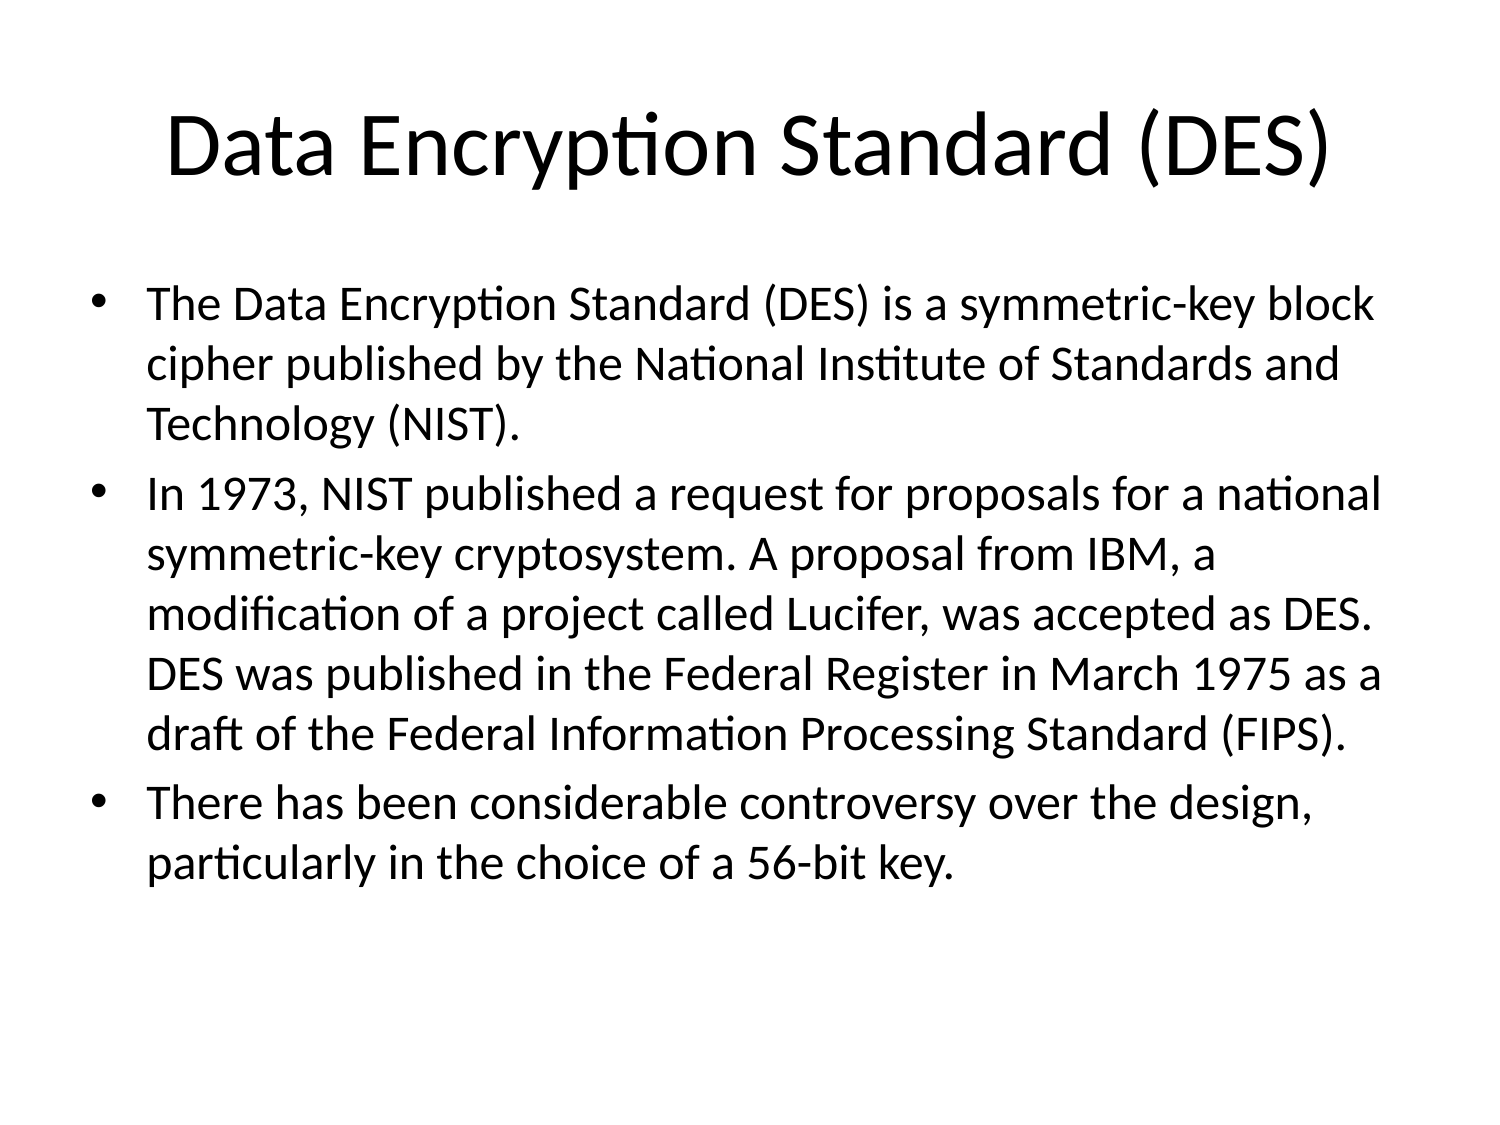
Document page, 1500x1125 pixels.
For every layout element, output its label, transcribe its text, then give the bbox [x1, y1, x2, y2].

list The Data Encryption Standard (DES) is a symmetric-key block cipher published by the National Institute of Standards and Technology (NIST). In 1973, NIST published a request for proposals for a national symmetric-key cryptosystem. A proposal from IBM, a modification of a project called Lucifer, was accepted as DES. DES was published in the Federal Register in March 1975 as a draft of the Federal Information Processing Standard (FIPS). There has been considerable controversy over the design, particularly in the choice of a 56-bit key. [75, 262, 1425, 1005]
title Data Encryption Standard (DES) [75, 45, 1425, 233]
